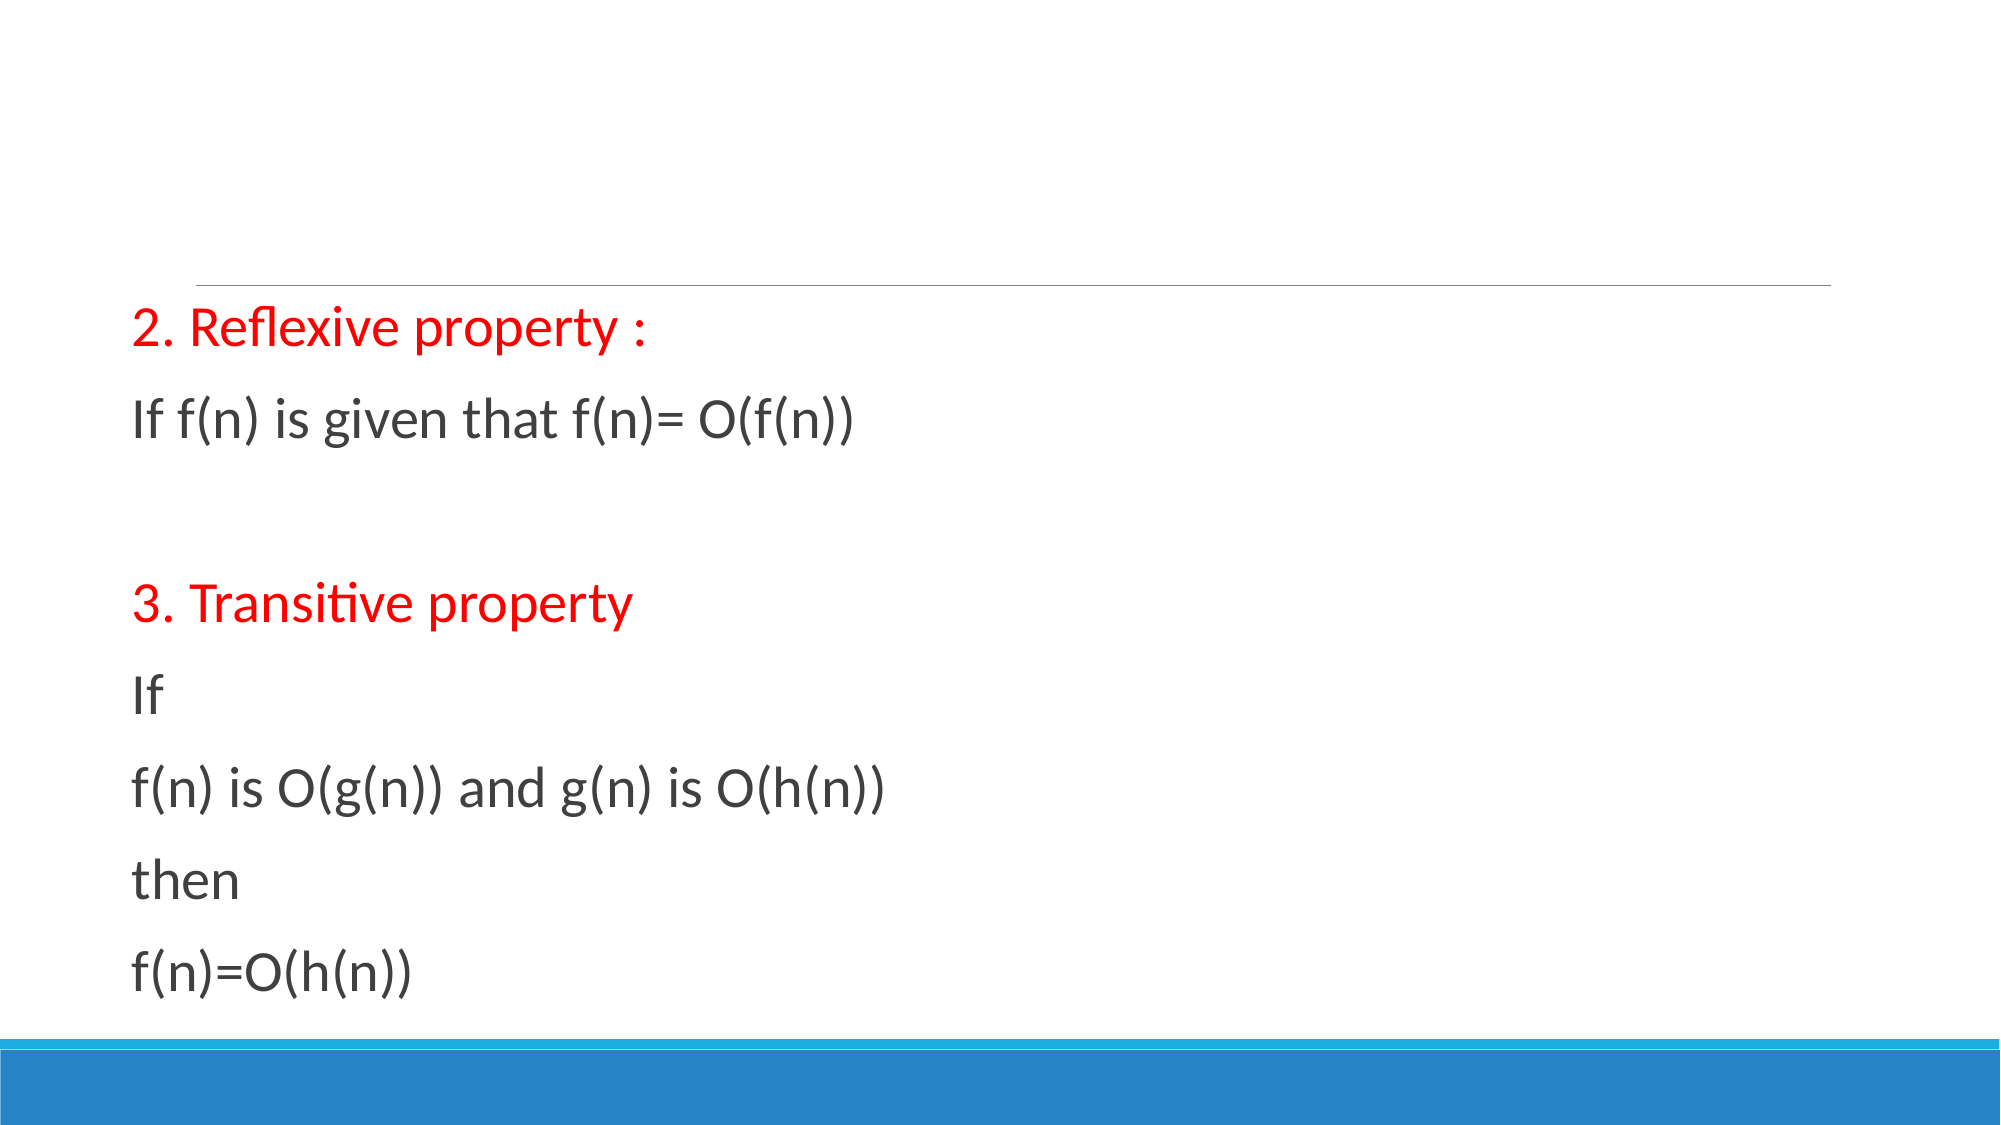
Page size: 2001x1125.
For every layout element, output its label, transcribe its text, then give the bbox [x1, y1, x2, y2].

list 2. Reflexive property : If f(n) is given that f(n)= O(f(n)) 3. Transitive property If f(n) is O(g(n)) and g(n) is O(h(n)) then f(n)=O(h(n)) [131, 288, 1572, 1003]
